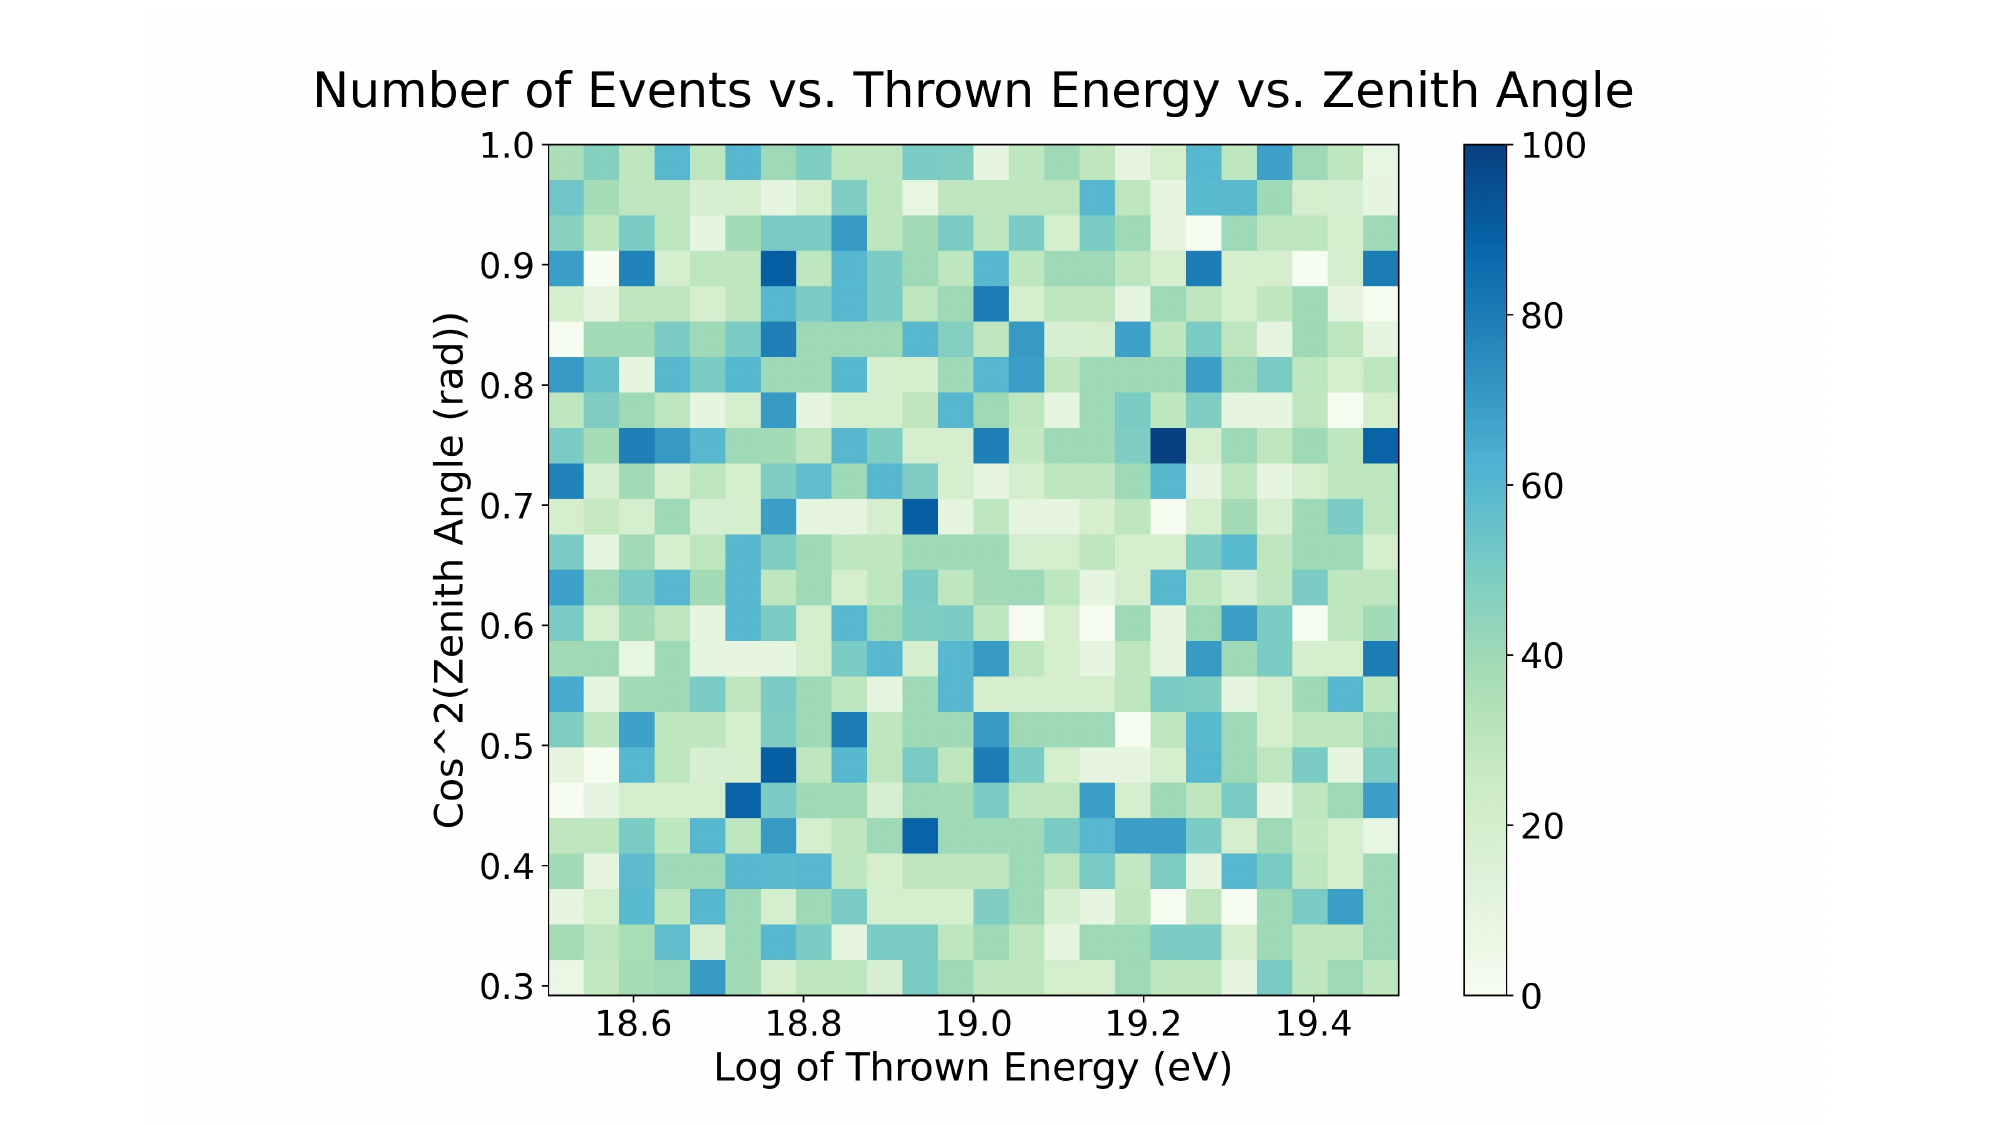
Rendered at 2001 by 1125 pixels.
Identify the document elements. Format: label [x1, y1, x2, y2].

picture [140, 9, 1829, 1125]
